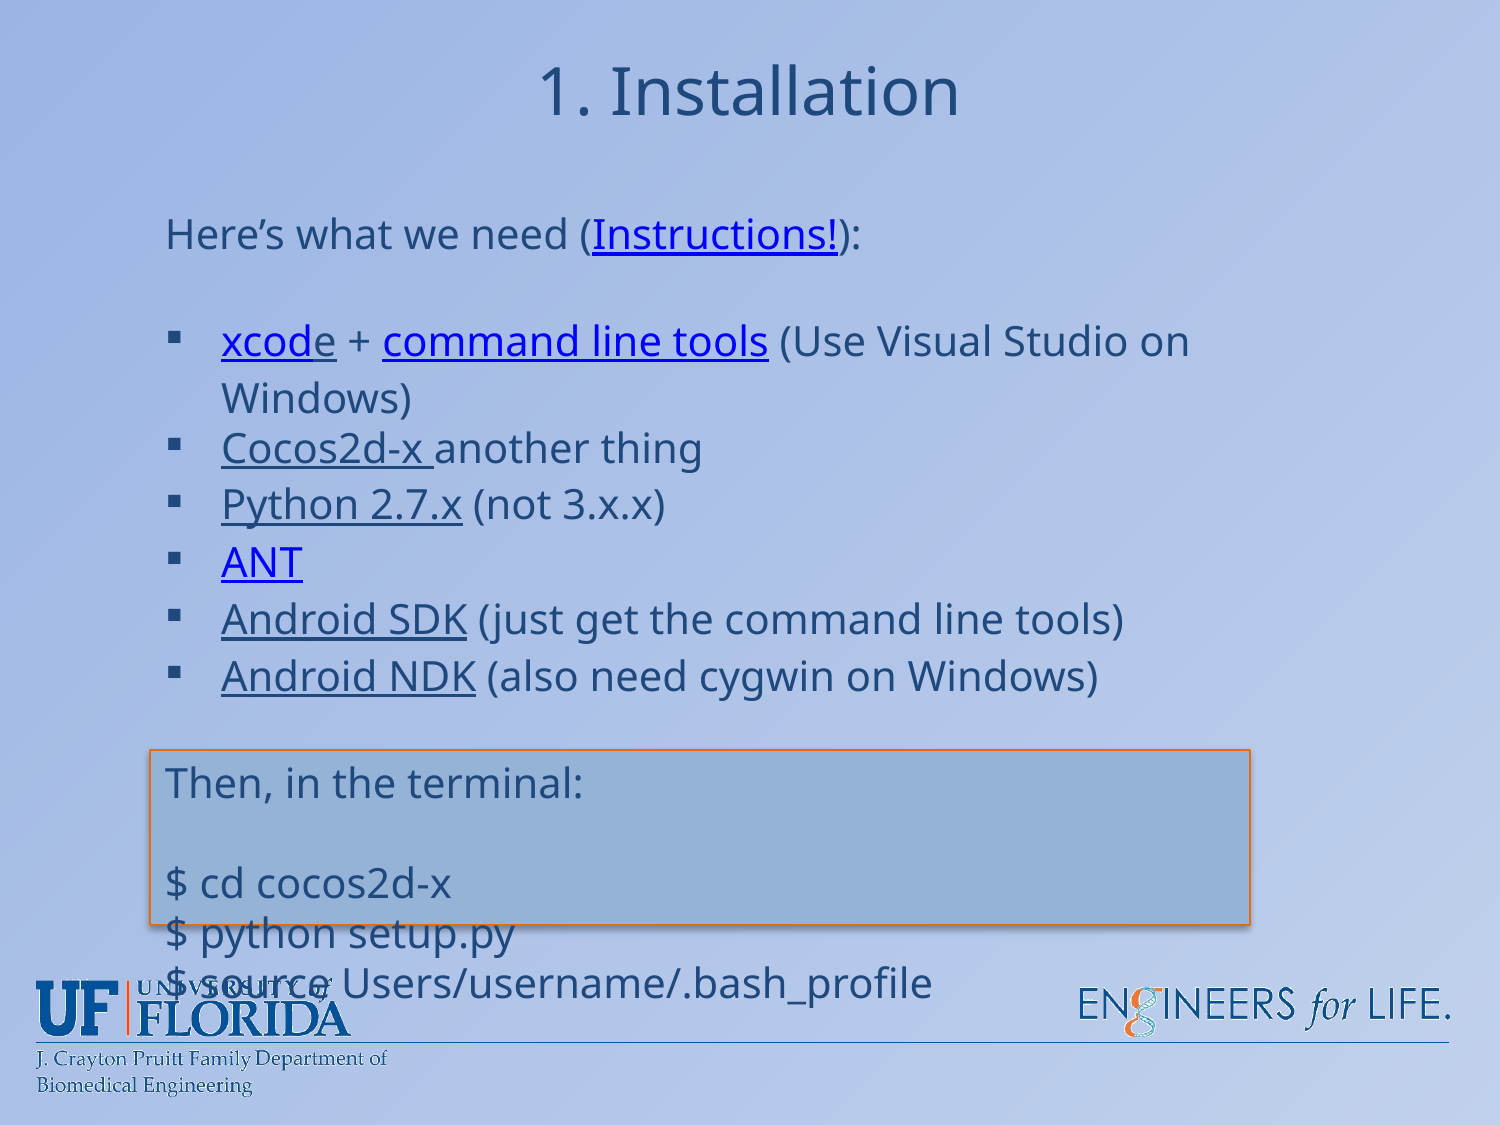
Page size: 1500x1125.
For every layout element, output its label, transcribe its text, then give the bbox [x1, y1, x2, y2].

text_box 1. Installation [224, 41, 1275, 137]
text_box Here’s what we need (Instructions!): xcode + command line tools (Use Visual Studio on Windows) Cocos2d-x another thing Python 2.7.x (not 3.x.x) ANT Android SDK (just get the command line tools) Android NDK (also need cygwin on Windows) Then, in the terminal: $ cd cocos2d-x $ python setup.py $ source Users/username/.bash_profile [149, 200, 1338, 1014]
picture [1080, 987, 1450, 1037]
picture [36, 1043, 387, 1097]
picture [36, 978, 387, 1042]
